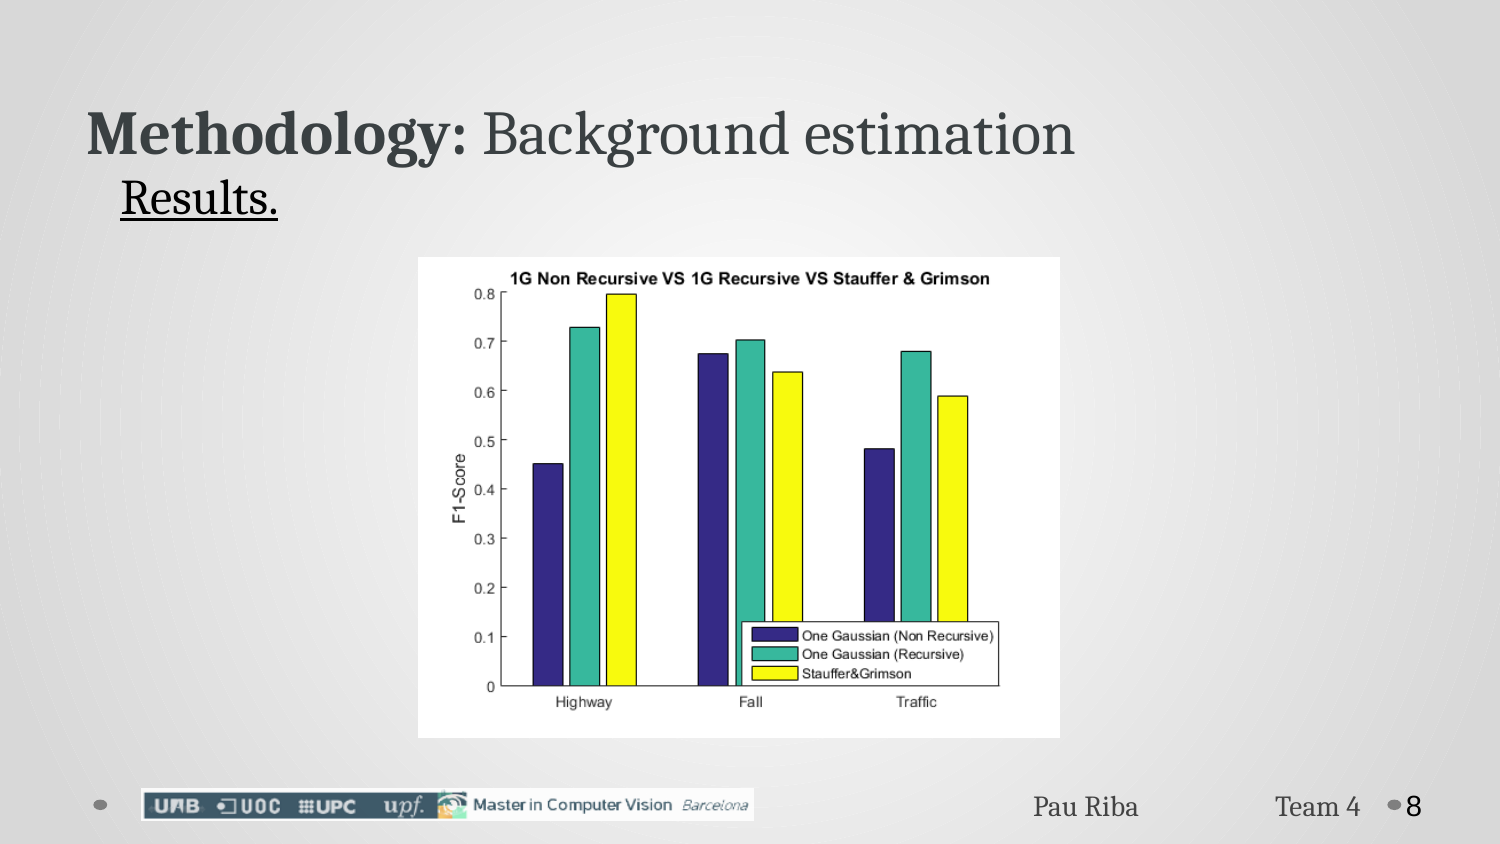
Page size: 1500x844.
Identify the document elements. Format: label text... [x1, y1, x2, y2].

text_box Pau Riba [1018, 772, 1261, 837]
picture [141, 787, 755, 821]
slide_number ‹#› [1402, 782, 1494, 827]
text_box Methodology: Background estimation [71, 90, 1229, 175]
text_box Team 4 [1261, 772, 1402, 837]
picture [417, 257, 1060, 738]
text_box Results. [105, 149, 419, 234]
